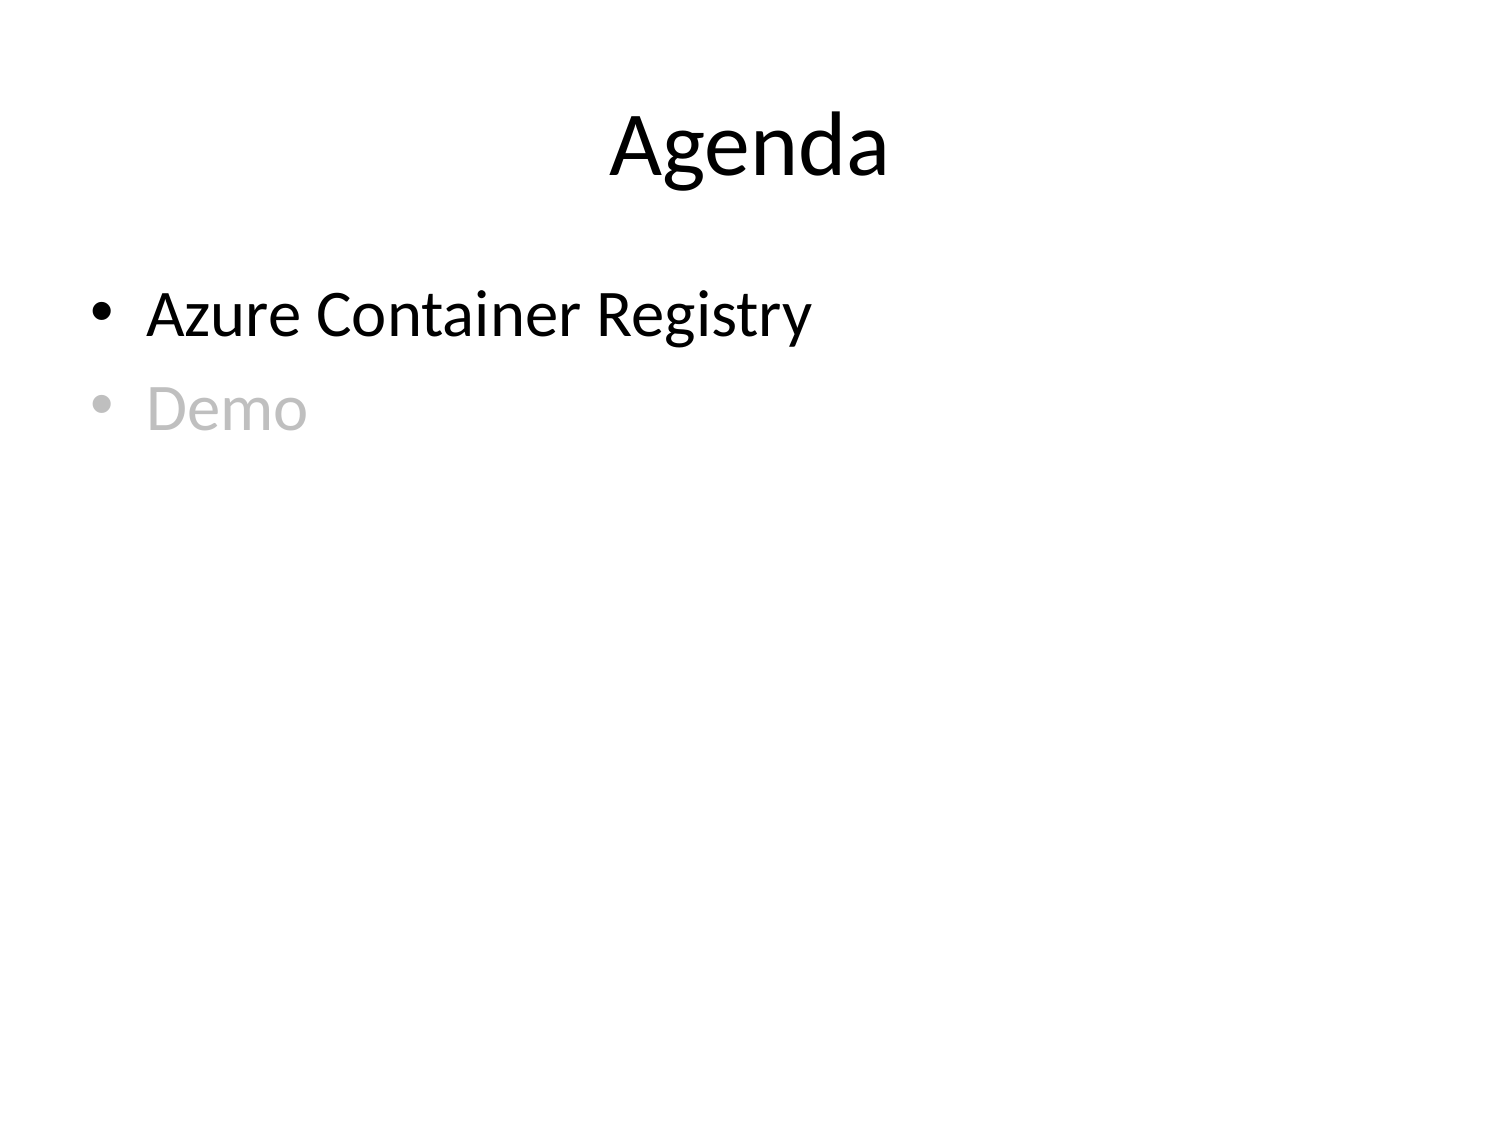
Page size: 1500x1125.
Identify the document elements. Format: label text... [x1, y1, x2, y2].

list Azure Container Registry Demo [75, 262, 1425, 1005]
title Agenda [75, 45, 1425, 233]
